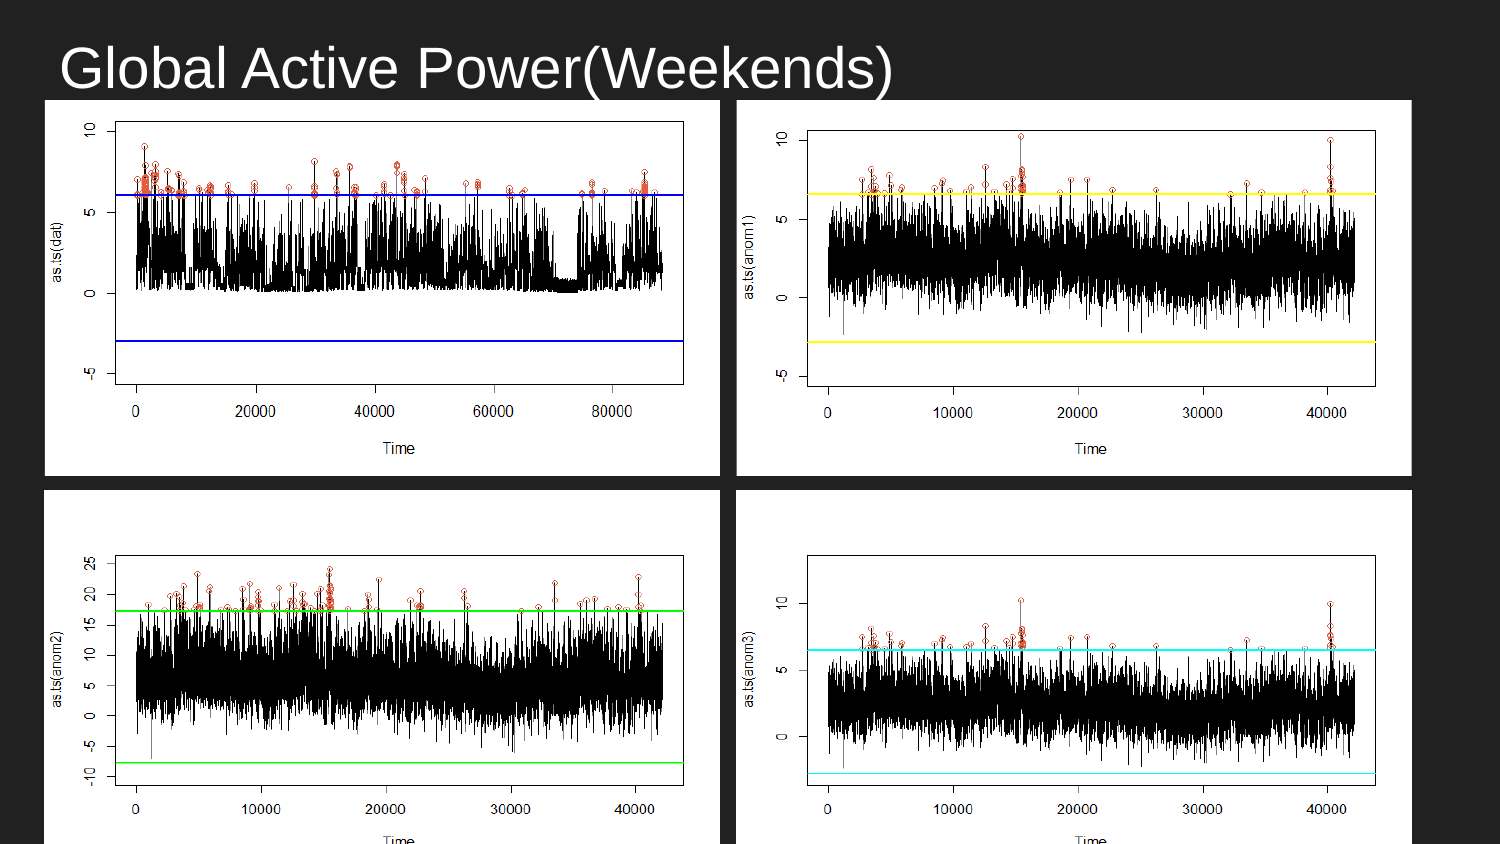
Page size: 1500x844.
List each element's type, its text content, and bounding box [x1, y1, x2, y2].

picture [736, 100, 1412, 476]
picture [44, 100, 720, 476]
title Global Active Power(Weekends) [44, 14, 1443, 109]
picture [736, 489, 1412, 844]
picture [44, 489, 720, 844]
